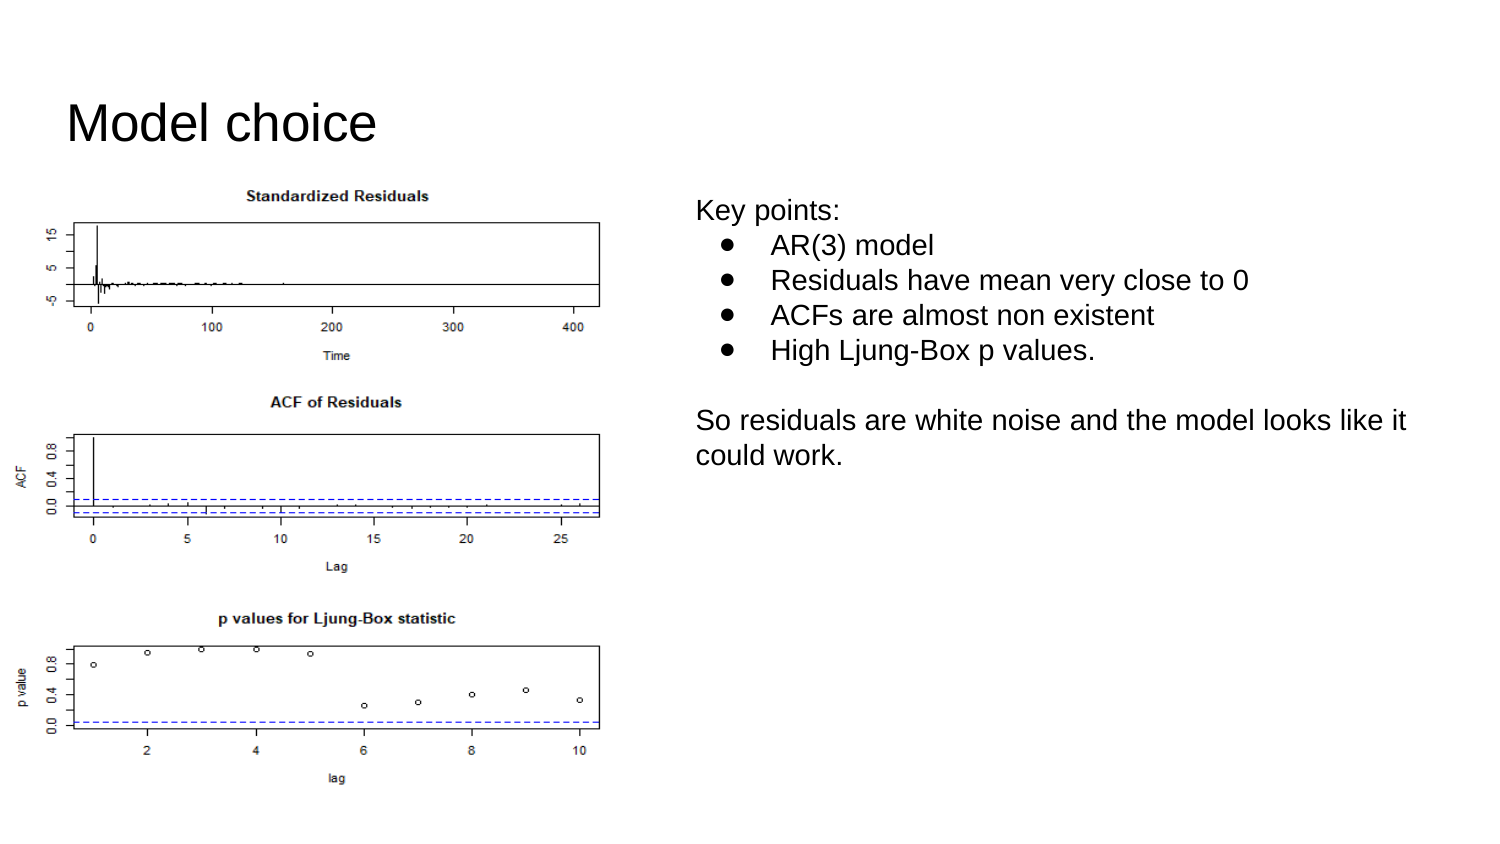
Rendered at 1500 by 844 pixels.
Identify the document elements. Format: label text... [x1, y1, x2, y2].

title Model choice [51, 72, 1449, 167]
text_box Key points: AR(3) model Residuals have mean very close to 0 ACFs are almost non existent High Ljung-Box p values. So residuals are white noise and the model looks like it could work. [680, 176, 1467, 521]
picture [11, 166, 632, 801]
